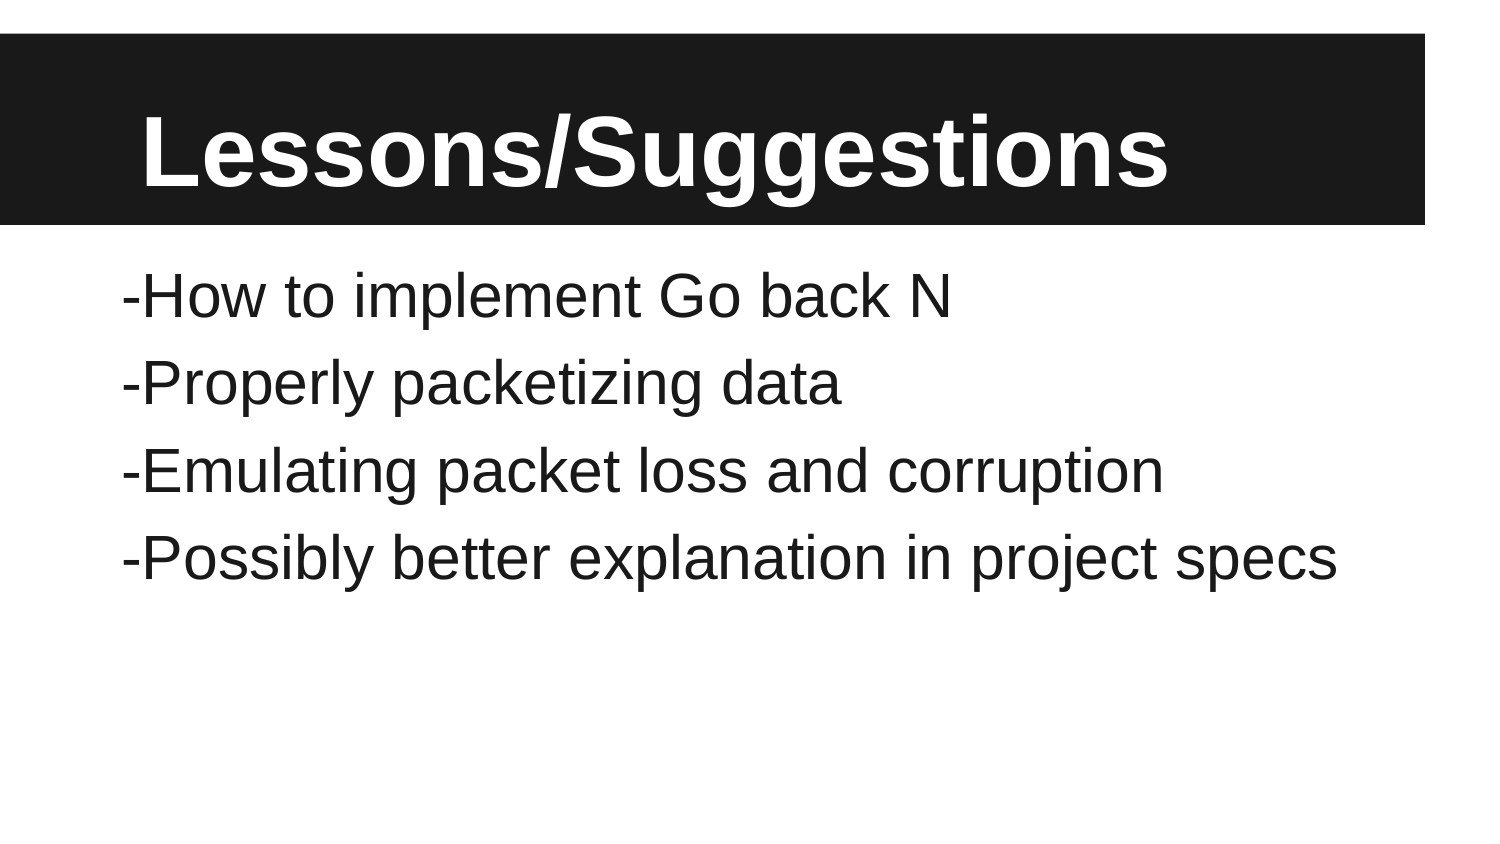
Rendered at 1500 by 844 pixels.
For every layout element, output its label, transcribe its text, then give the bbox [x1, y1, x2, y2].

list -How to implement Go back N -Properly packetizing data -Emulating packet loss and corruption -Possibly better explanation in project specs [75, 239, 1425, 808]
title Lessons/Suggestions [75, 33, 1425, 221]
